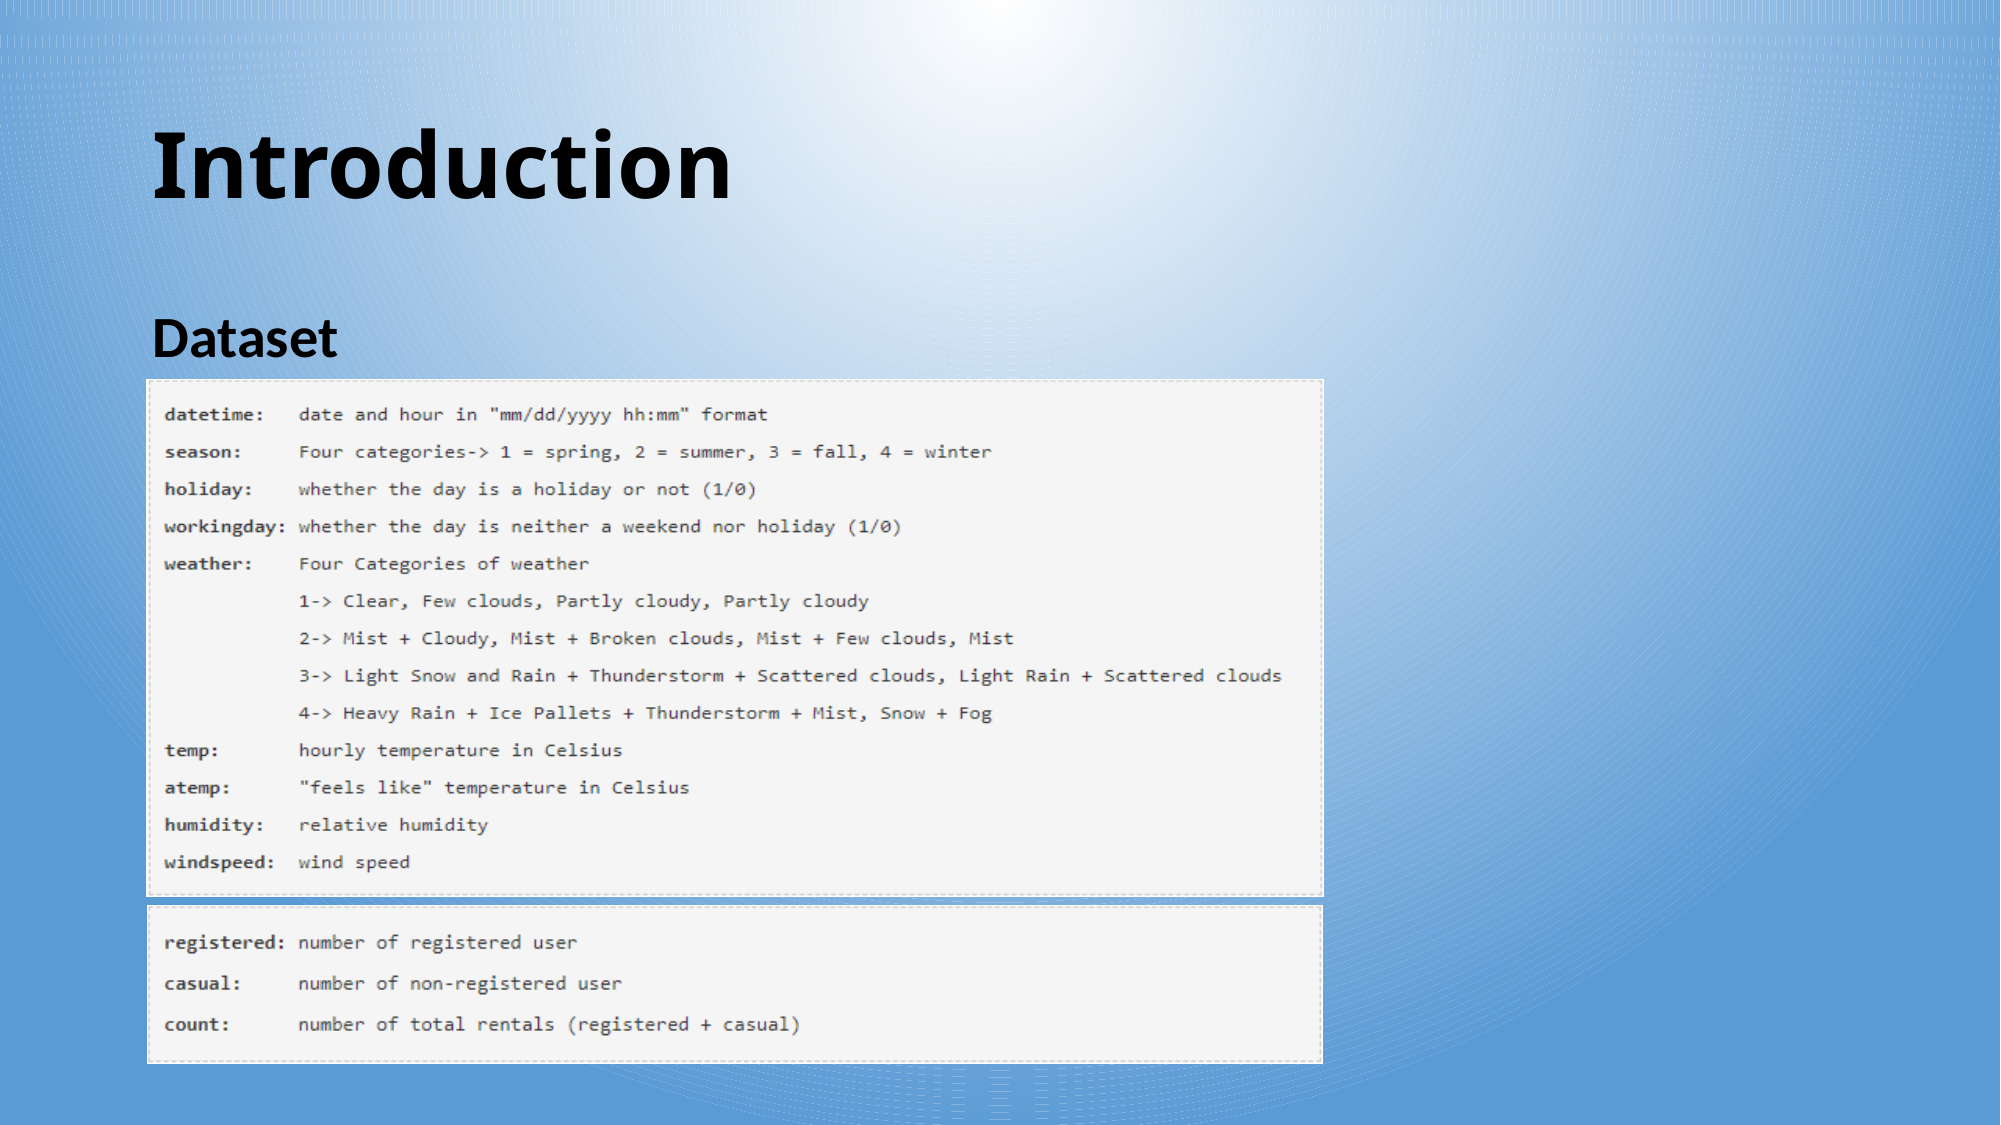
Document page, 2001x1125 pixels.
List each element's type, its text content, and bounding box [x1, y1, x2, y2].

title Introduction [137, 59, 1863, 278]
picture [146, 379, 1324, 897]
list Dataset [137, 299, 1863, 1014]
picture [147, 905, 1323, 1064]
